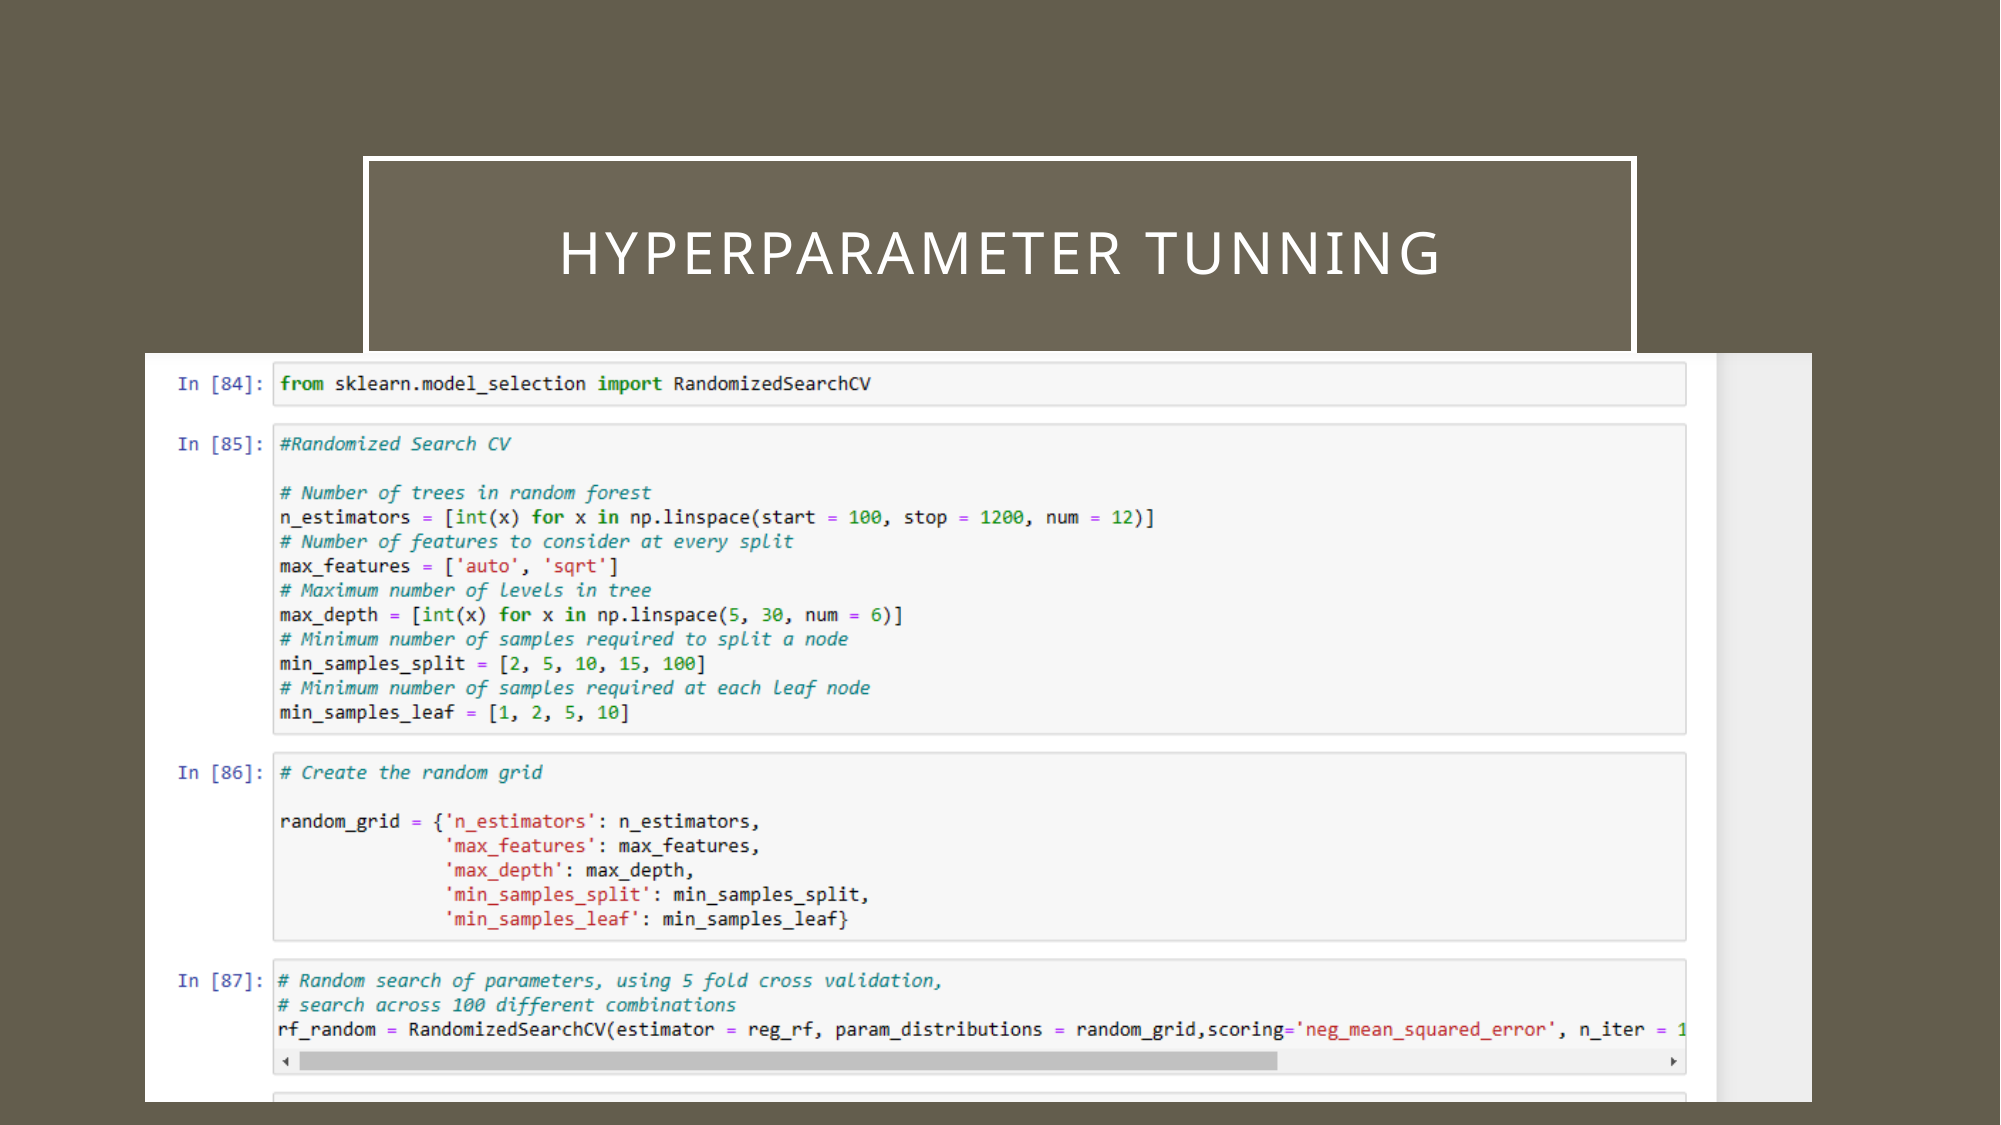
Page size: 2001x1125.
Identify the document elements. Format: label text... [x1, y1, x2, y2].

title Hyperparameter tunning [363, 156, 1637, 353]
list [145, 353, 1812, 1102]
